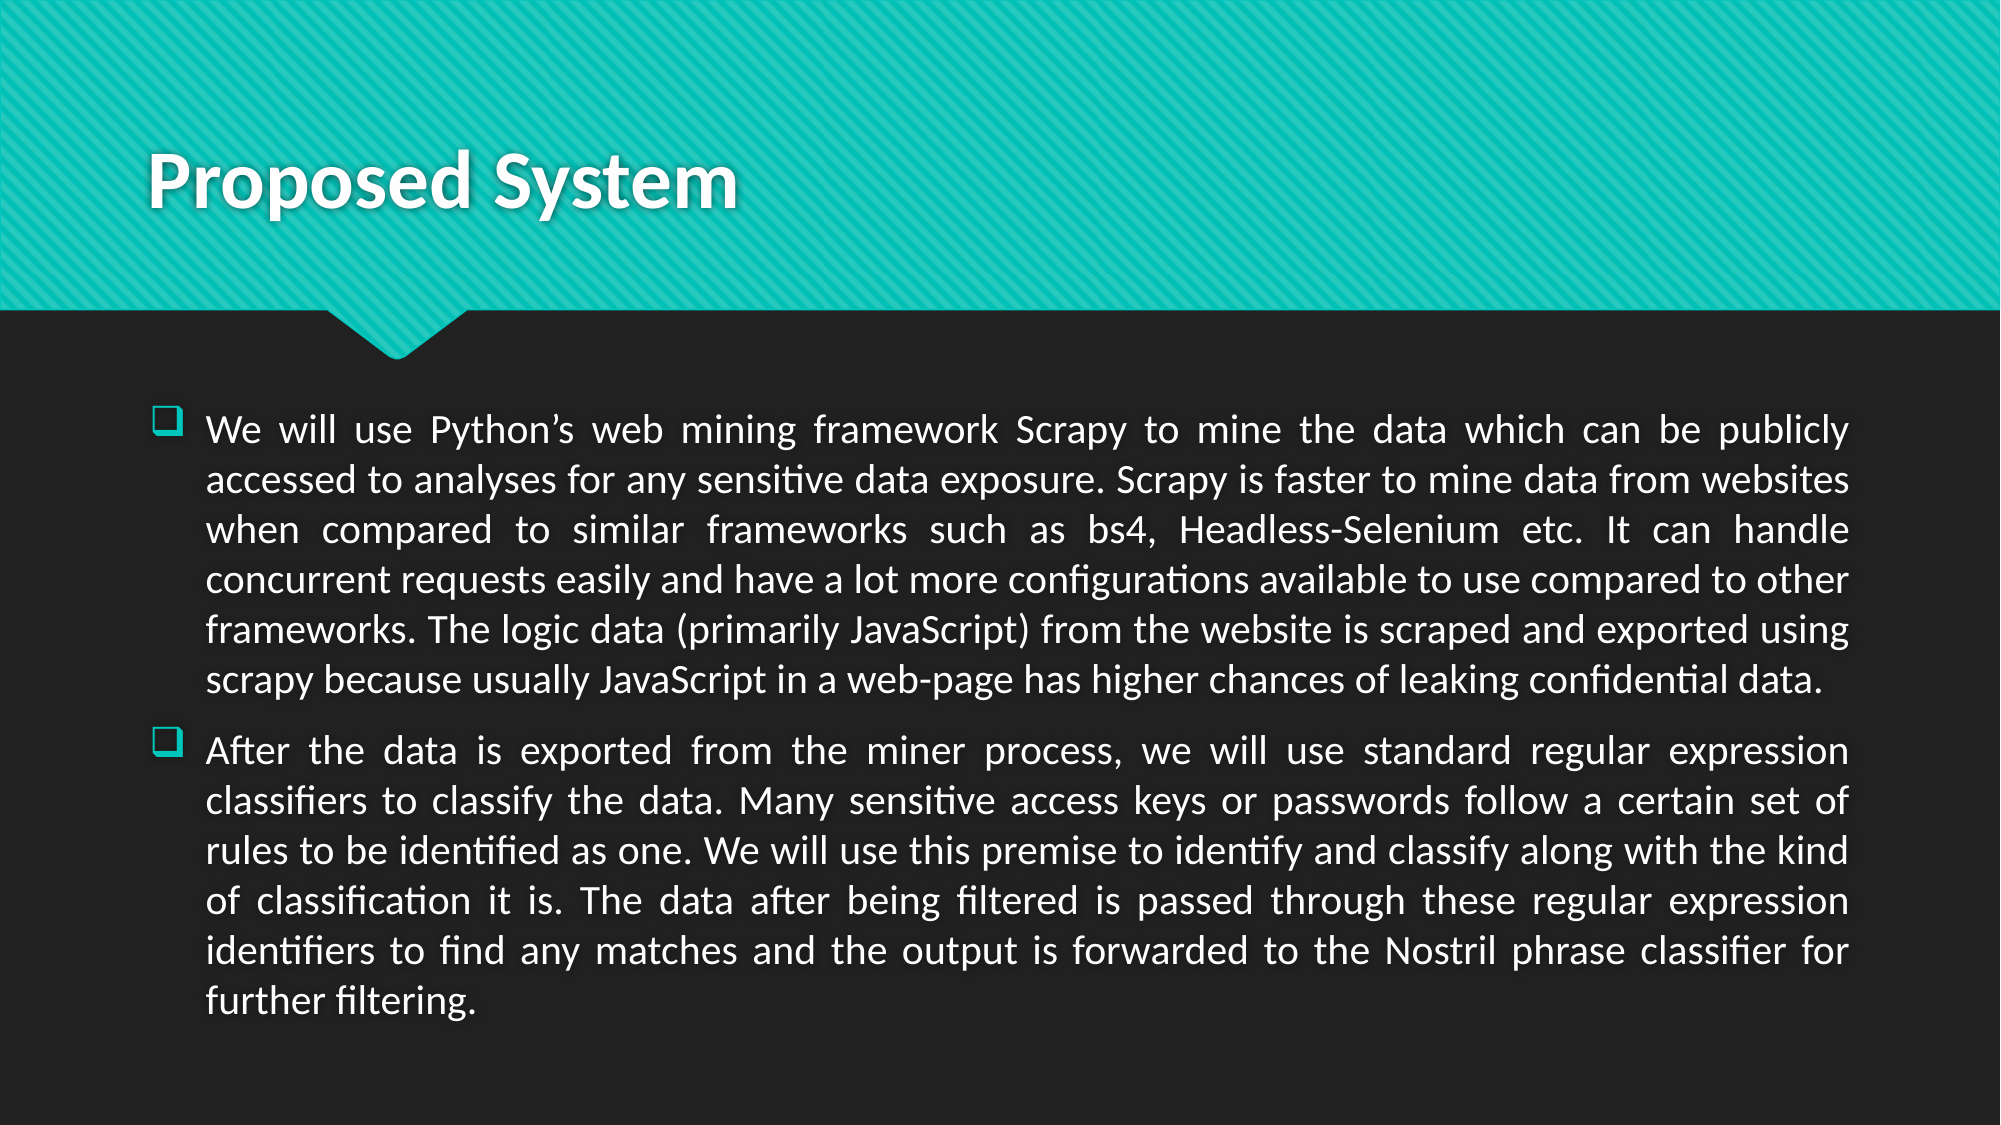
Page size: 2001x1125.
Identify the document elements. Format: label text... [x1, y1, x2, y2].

list We will use Python’s web mining framework Scrapy to mine the data which can be publicly accessed to analyses for any sensitive data exposure. Scrapy is faster to mine data from websites when compared to similar frameworks such as bs4, Headless-Selenium etc. It can handle concurrent requests easily and have a lot more configurations available to use compared to other frameworks. The logic data (primarily JavaScript) from the website is scraped and exported using scrapy because usually JavaScript in a web-page has higher chances of leaking confidential data. After the data is exported from the miner process, we will use standard regular expression classifiers to classify the data. Many sensitive access keys or passwords follow a certain set of rules to be identified as one. We will use this premise to identify and classify along with the kind of classification it is. The data after being filtered is passed through these regular expression identifiers to find any matches and the output is forwarded to the Nostril phrase classifier for further filtering. [134, 364, 1866, 1125]
picture [1, 1, 1999, 357]
title Proposed System [132, 73, 1868, 233]
